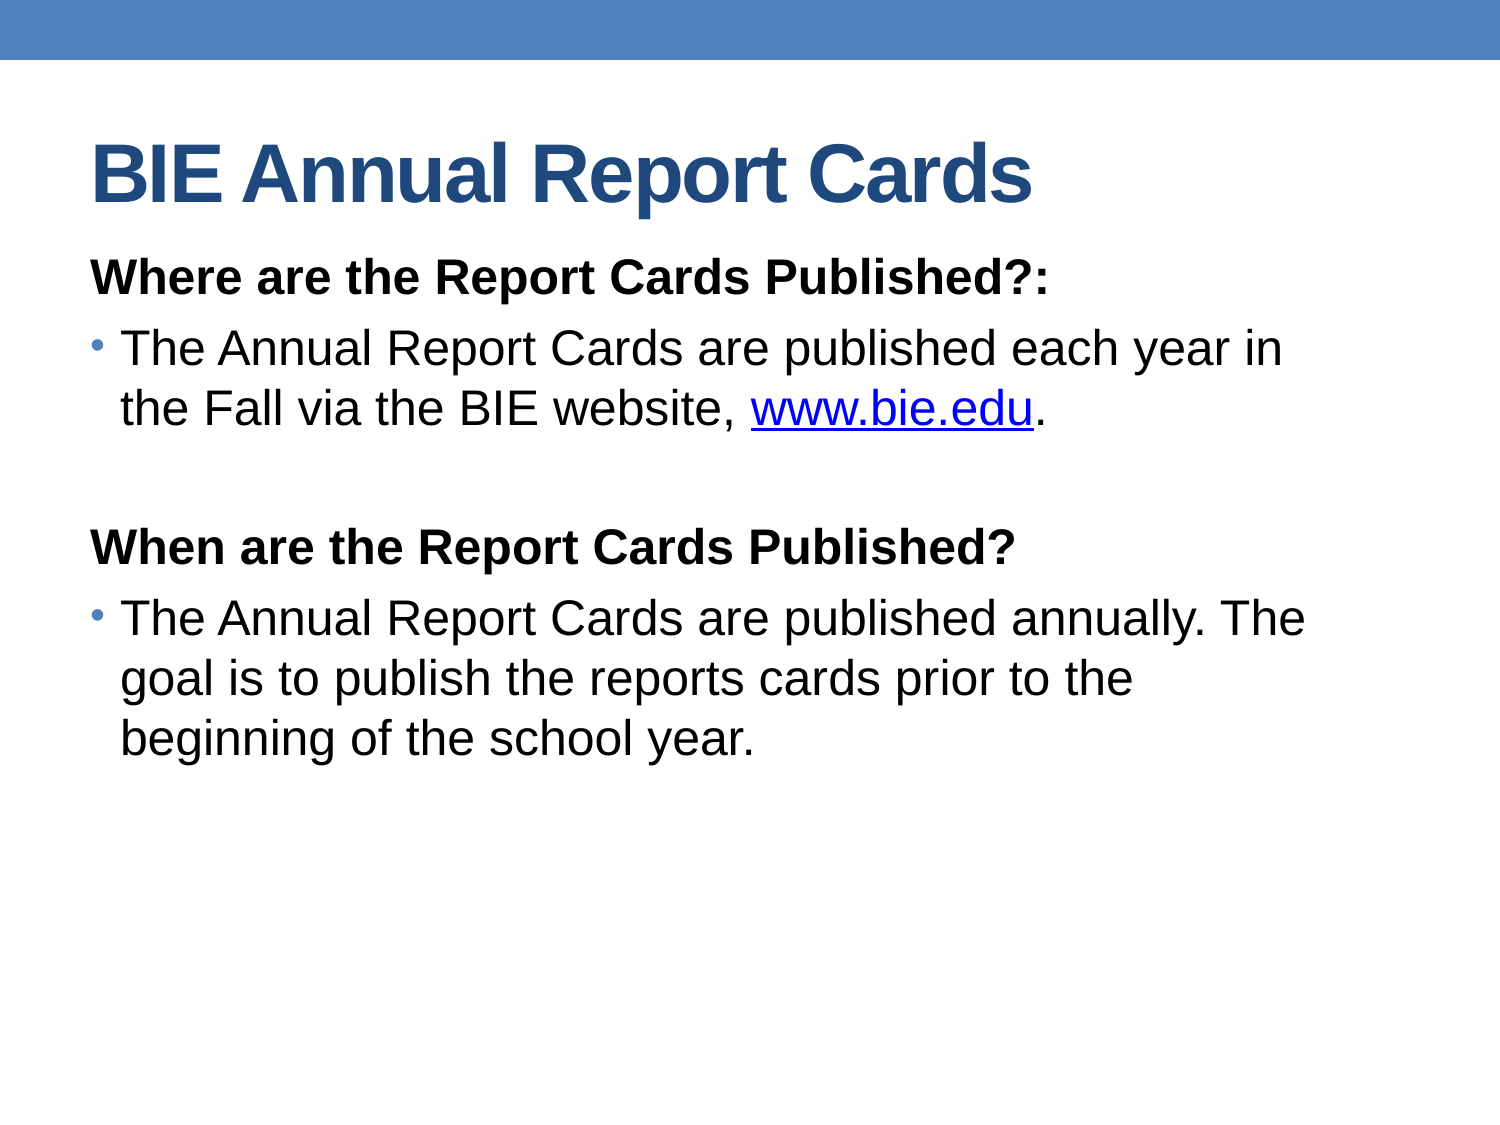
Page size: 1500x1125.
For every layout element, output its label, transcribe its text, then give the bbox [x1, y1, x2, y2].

list Where are the Report Cards Published?: The Annual Report Cards are published each year in the Fall via the BIE website, www.bie.edu. When are the Report Cards Published? The Annual Report Cards are published annually. The goal is to publish the reports cards prior to the beginning of the school year. [75, 237, 1375, 980]
title BIE Annual Report Cards [75, 87, 1425, 250]
